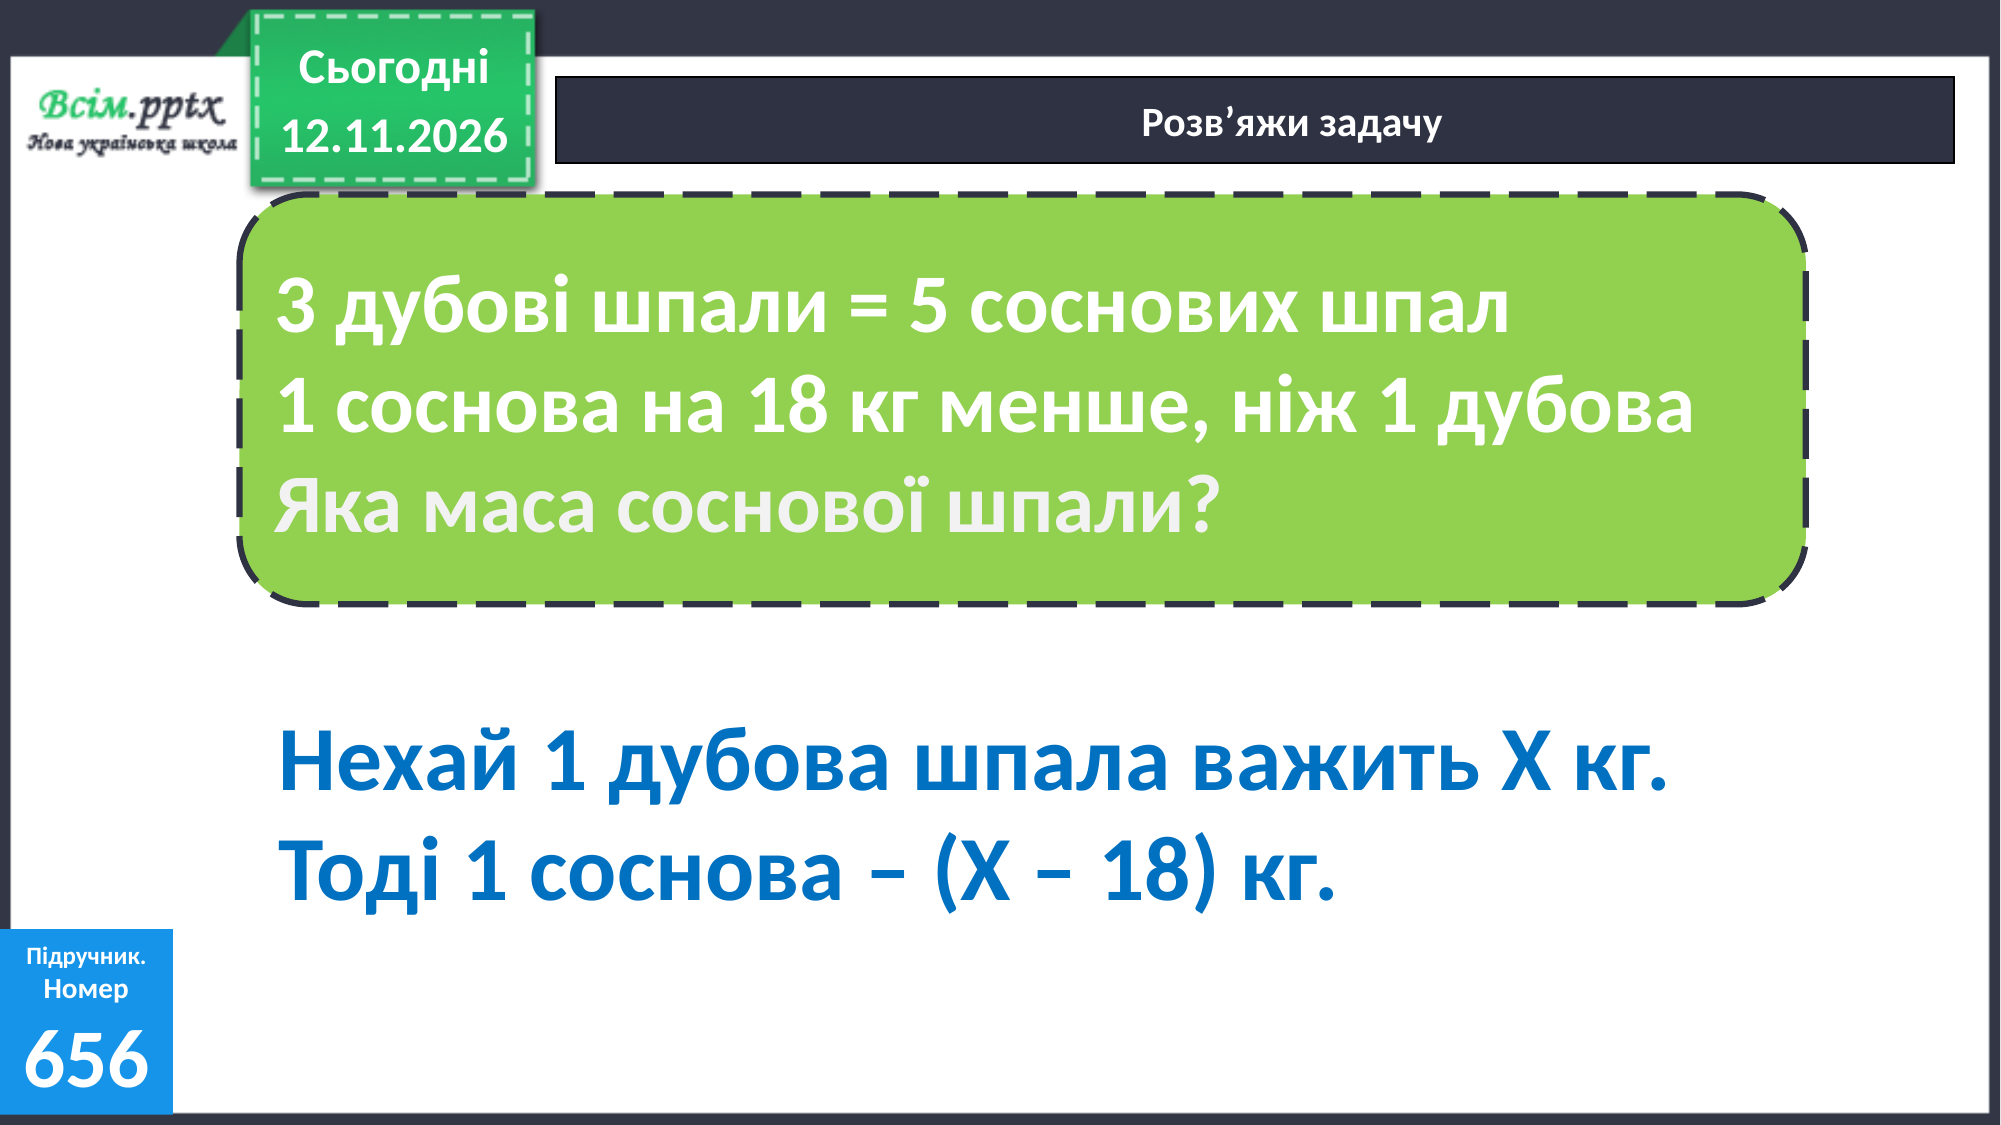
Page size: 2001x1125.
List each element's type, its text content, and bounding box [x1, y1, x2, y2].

picture [0, 0, 2001, 1125]
text_box 3 дубові шпали = 5 соснових шпал 1 соснова на 18 кг менше, ніж 1 дубова Яка маса соснової шпали? [238, 193, 1807, 606]
text_box 17.05.2022 [263, 101, 524, 164]
text_box Розв’яжи задачу [555, 76, 1955, 164]
text_box Сьогодні [284, 26, 535, 101]
text_box Нехай 1 дубова шпала важить Х кг. Тоді 1 соснова – (Х – 18) кг. [263, 691, 1767, 927]
text_box Підручник. Номер 656 [0, 928, 174, 1116]
